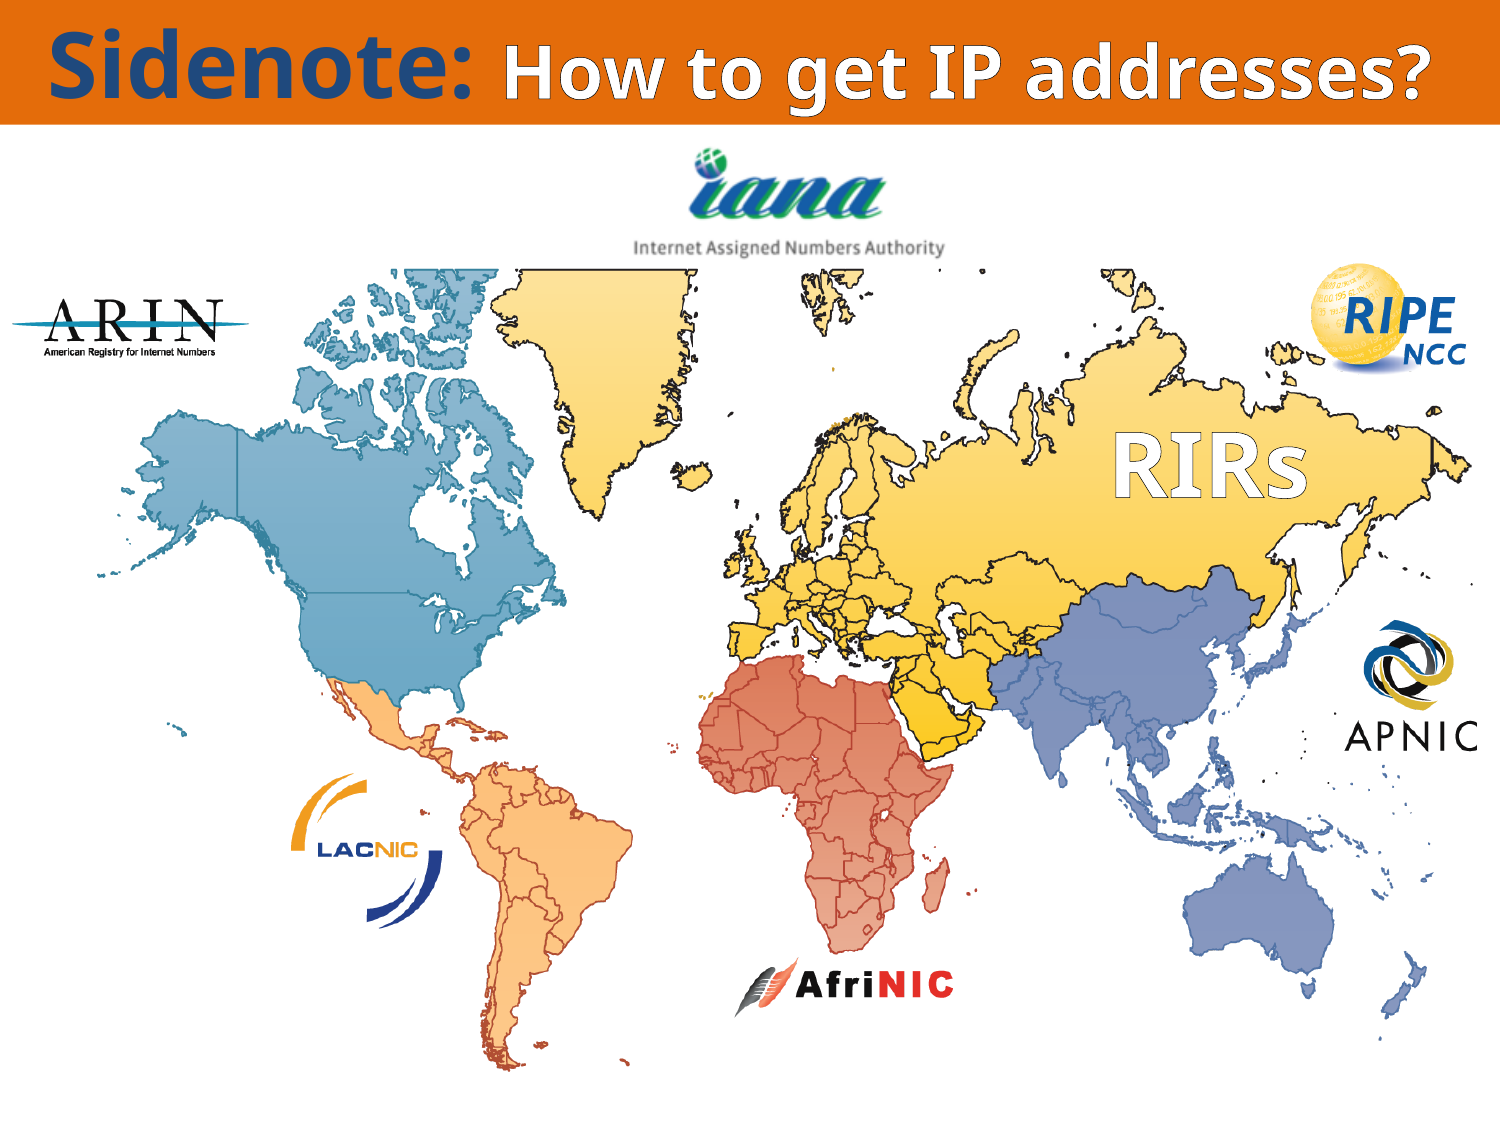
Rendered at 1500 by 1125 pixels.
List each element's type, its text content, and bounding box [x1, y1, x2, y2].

text_box Sidenote: How to get IP addresses? [0, 0, 1500, 125]
picture [11, 138, 1477, 1076]
